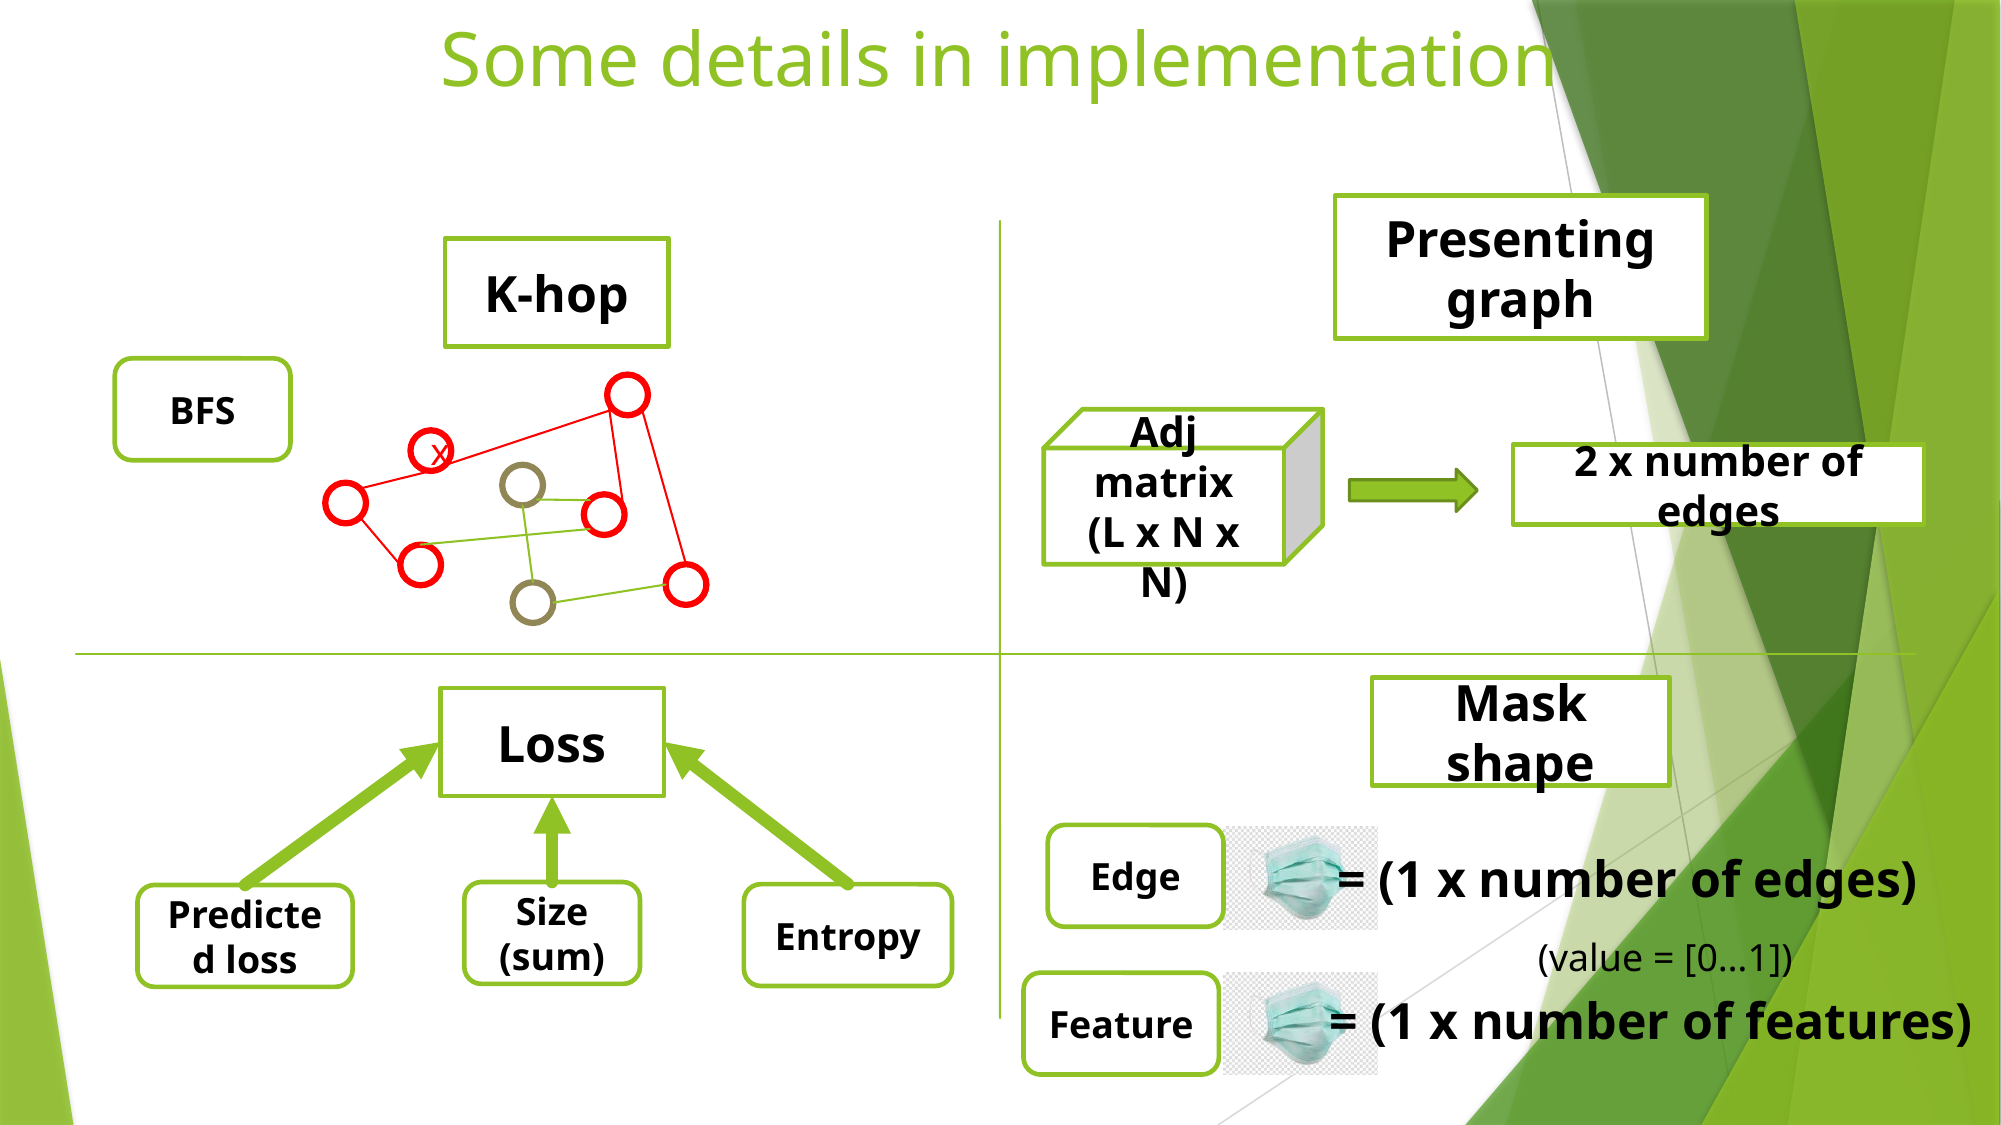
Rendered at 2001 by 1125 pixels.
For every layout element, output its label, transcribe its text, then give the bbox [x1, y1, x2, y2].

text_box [552, 583, 667, 604]
text_box Mask shape [1370, 676, 1671, 787]
text_box K-hop [444, 237, 670, 348]
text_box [244, 741, 441, 886]
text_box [521, 504, 534, 527]
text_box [1043, 408, 1925, 565]
text_box [510, 581, 554, 625]
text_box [641, 408, 687, 565]
title Some details in implementation [137, 3, 1863, 221]
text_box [663, 741, 849, 885]
text_box Presenting graph [1333, 194, 1708, 340]
text_box Loss [439, 686, 665, 798]
text_box [400, 543, 443, 587]
text_box = (1 x number of edges) [1384, 840, 1933, 915]
text_box = (1 x number of features) [1382, 981, 1988, 1057]
text_box [323, 481, 368, 525]
text_box x [408, 428, 441, 473]
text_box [521, 555, 534, 583]
text_box Size (sum) [462, 880, 642, 986]
text_box Entropy [742, 882, 954, 988]
text_box BFS [113, 356, 292, 462]
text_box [420, 528, 591, 546]
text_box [359, 470, 432, 490]
text_box Predicted loss [135, 883, 355, 989]
text_box [582, 493, 625, 537]
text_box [444, 408, 601, 466]
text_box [606, 394, 626, 516]
text_box [605, 373, 650, 417]
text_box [359, 516, 401, 566]
text_box [500, 474, 545, 507]
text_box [1023, 971, 1379, 1076]
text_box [1047, 824, 1379, 930]
text_box (value = [0…1]) [1523, 926, 1808, 987]
text_box [664, 563, 708, 607]
